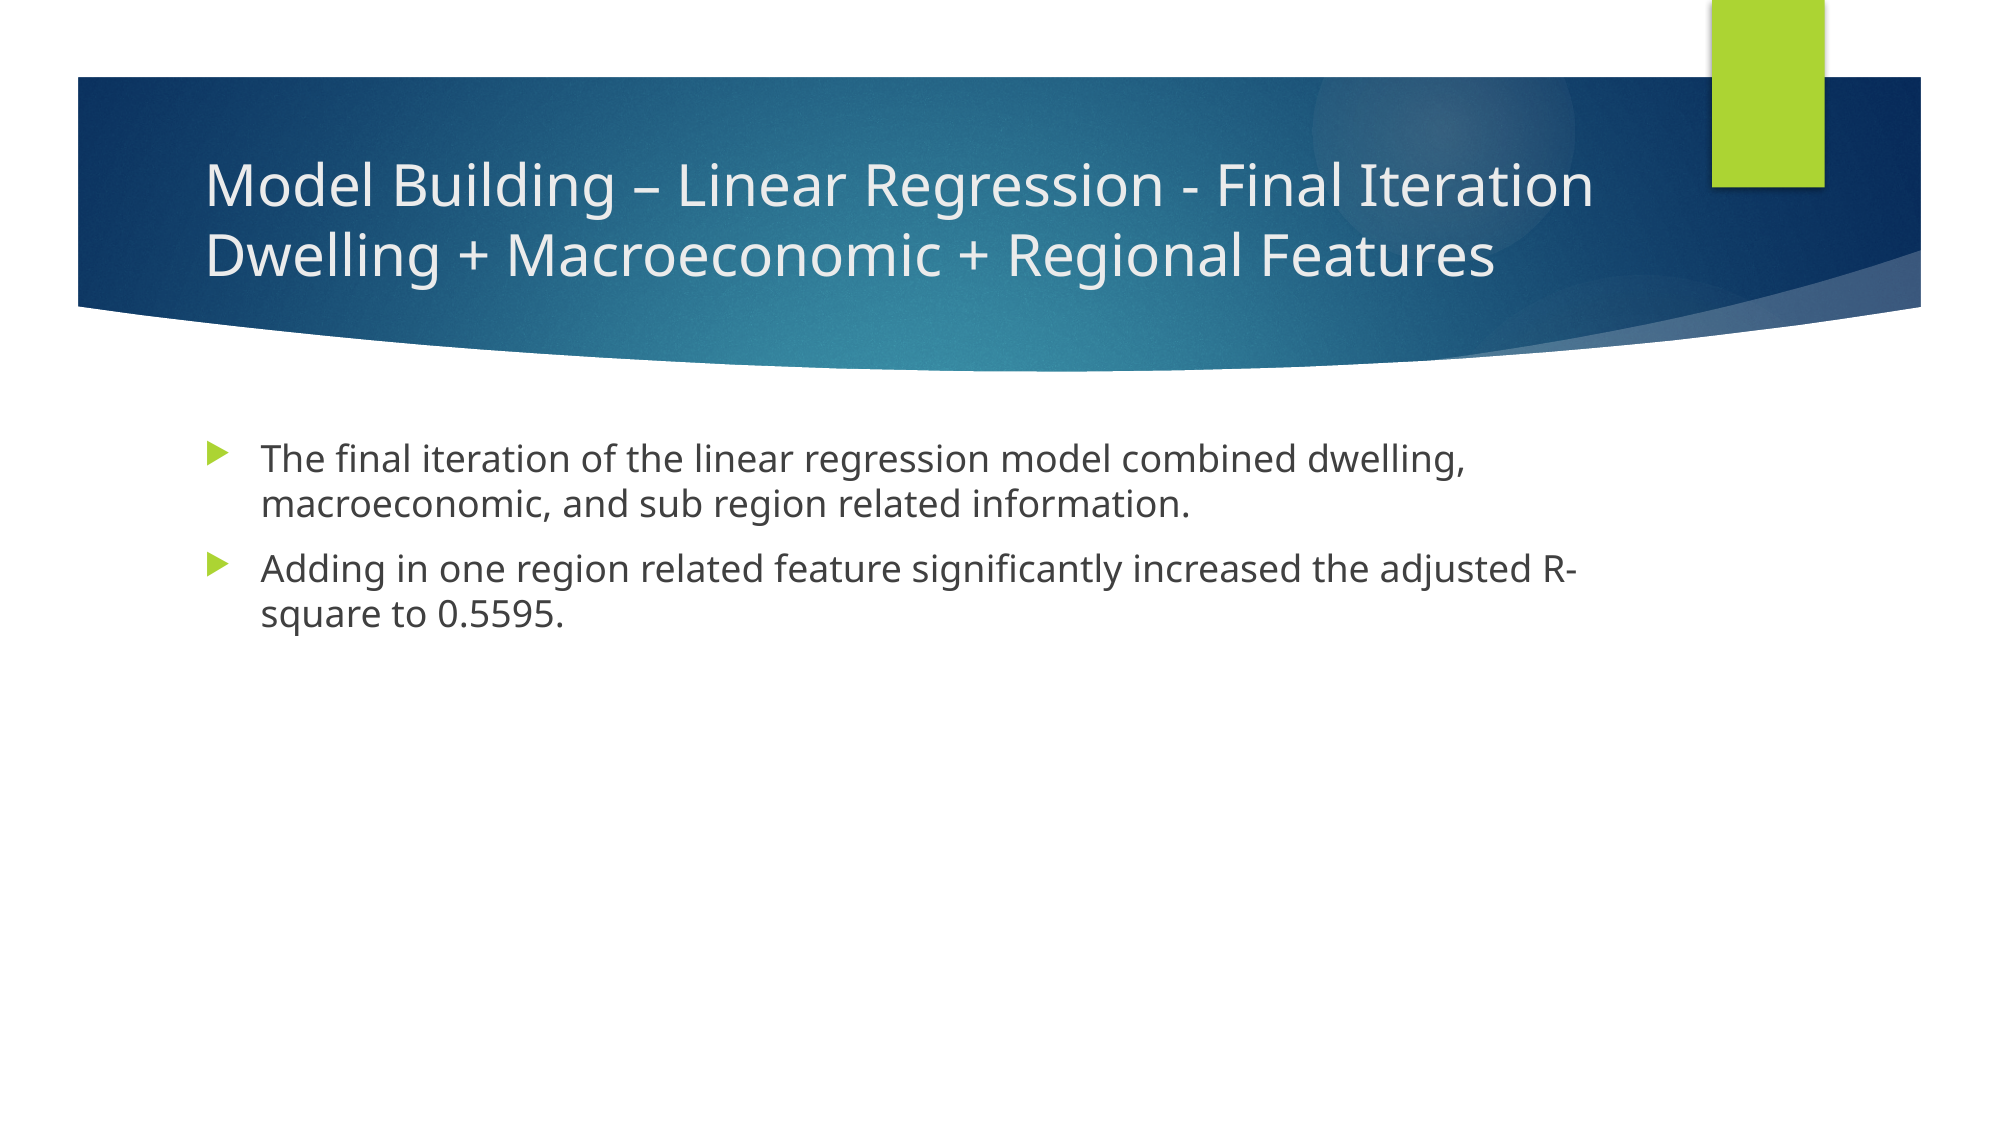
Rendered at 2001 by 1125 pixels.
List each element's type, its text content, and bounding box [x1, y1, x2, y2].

list The final iteration of the linear regression model combined dwelling, macroeconomic, and sub region related information. Adding in one region related feature significantly increased the adjusted R-square to 0.5595. [189, 427, 1627, 988]
title Model Building – Linear Regression - Final Iteration Dwelling + Macroeconomic + Regional Features [189, 159, 1796, 276]
